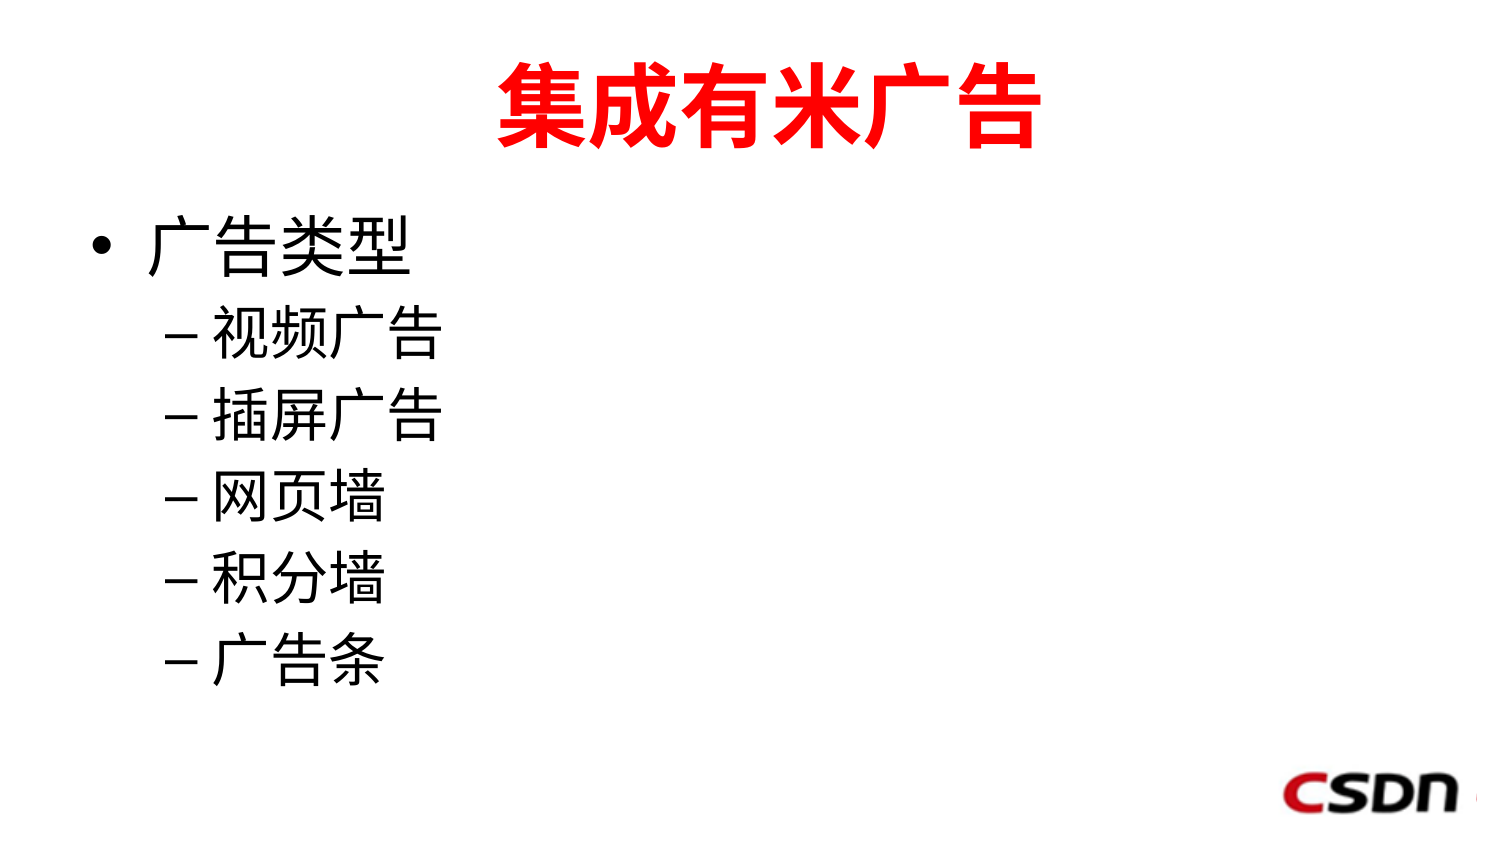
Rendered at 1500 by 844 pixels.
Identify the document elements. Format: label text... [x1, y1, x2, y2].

picture [1257, 740, 1477, 824]
list 广告类型 视频广告 插屏广告 网页墙 积分墙 广告条 [75, 196, 1425, 754]
title 集成有米广告 [75, 33, 1425, 175]
